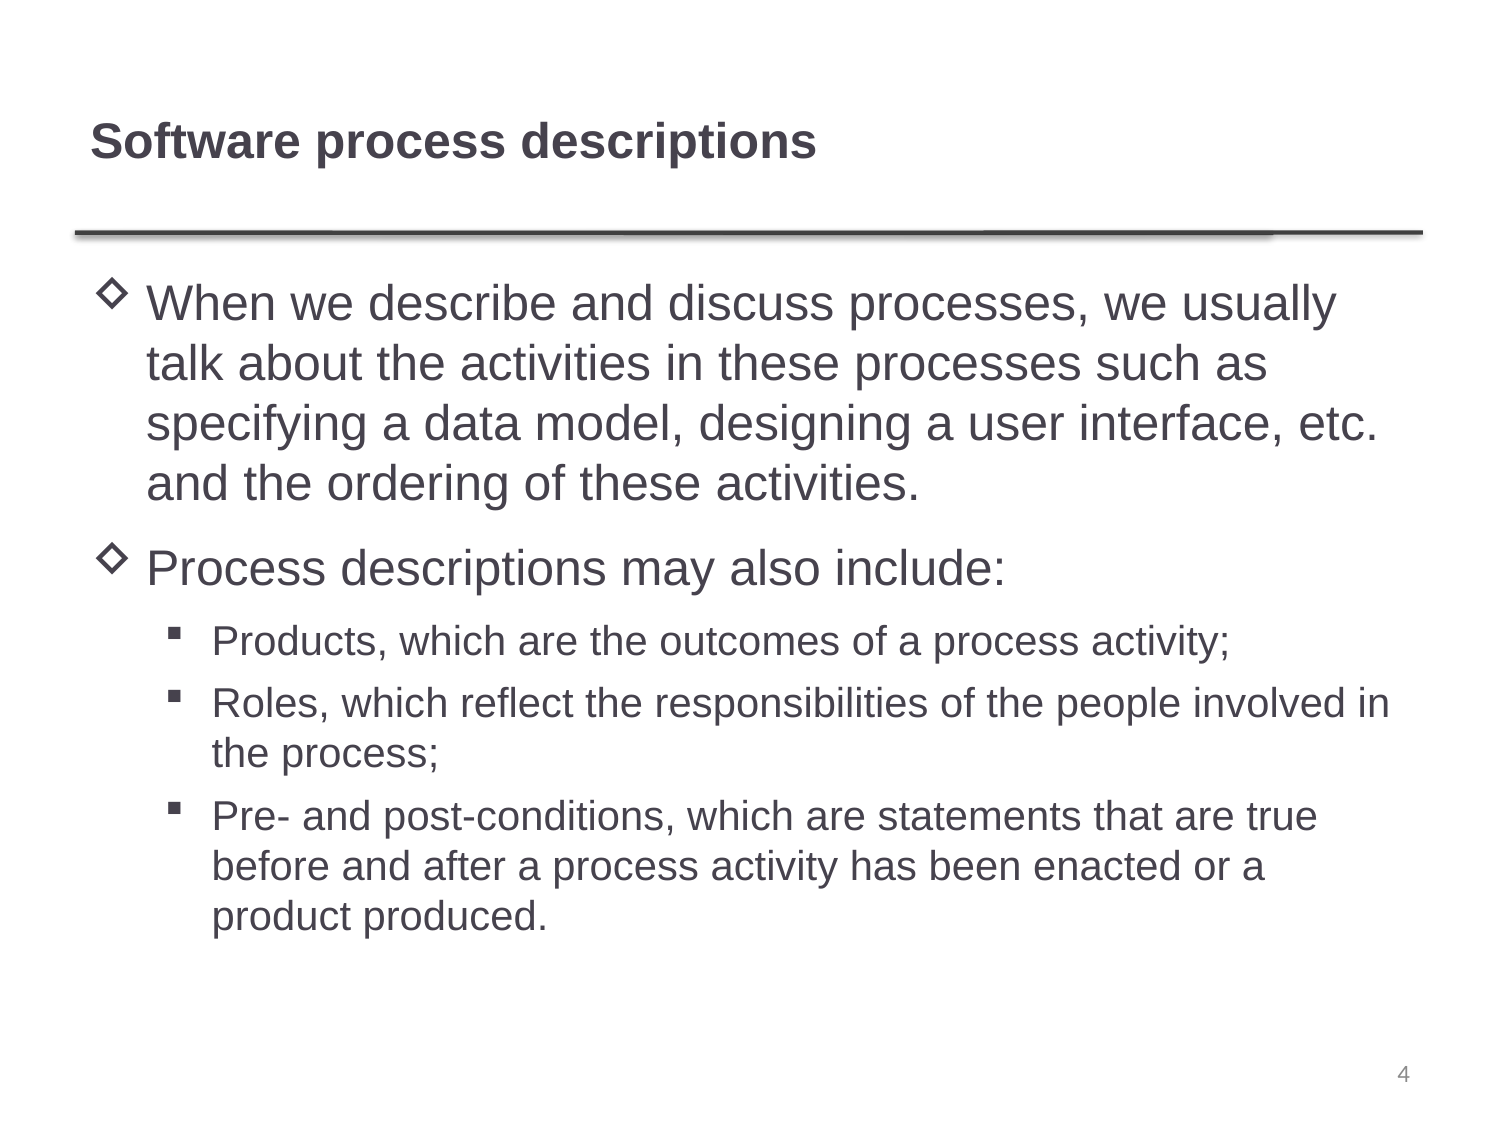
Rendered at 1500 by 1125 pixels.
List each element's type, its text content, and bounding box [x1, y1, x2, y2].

list When we describe and discuss processes, we usually talk about the activities in these processes such as specifying a data model, designing a user interface, etc. and the ordering of these activities. Process descriptions may also include: Products, which are the outcomes of a process activity; Roles, which reflect the responsibilities of the people involved in the process; Pre- and post-conditions, which are statements that are true before and after a process activity has been enacted or a product produced. [75, 262, 1425, 1005]
slide_number 4 [1074, 1042, 1425, 1103]
title Software process descriptions [74, 44, 1272, 233]
